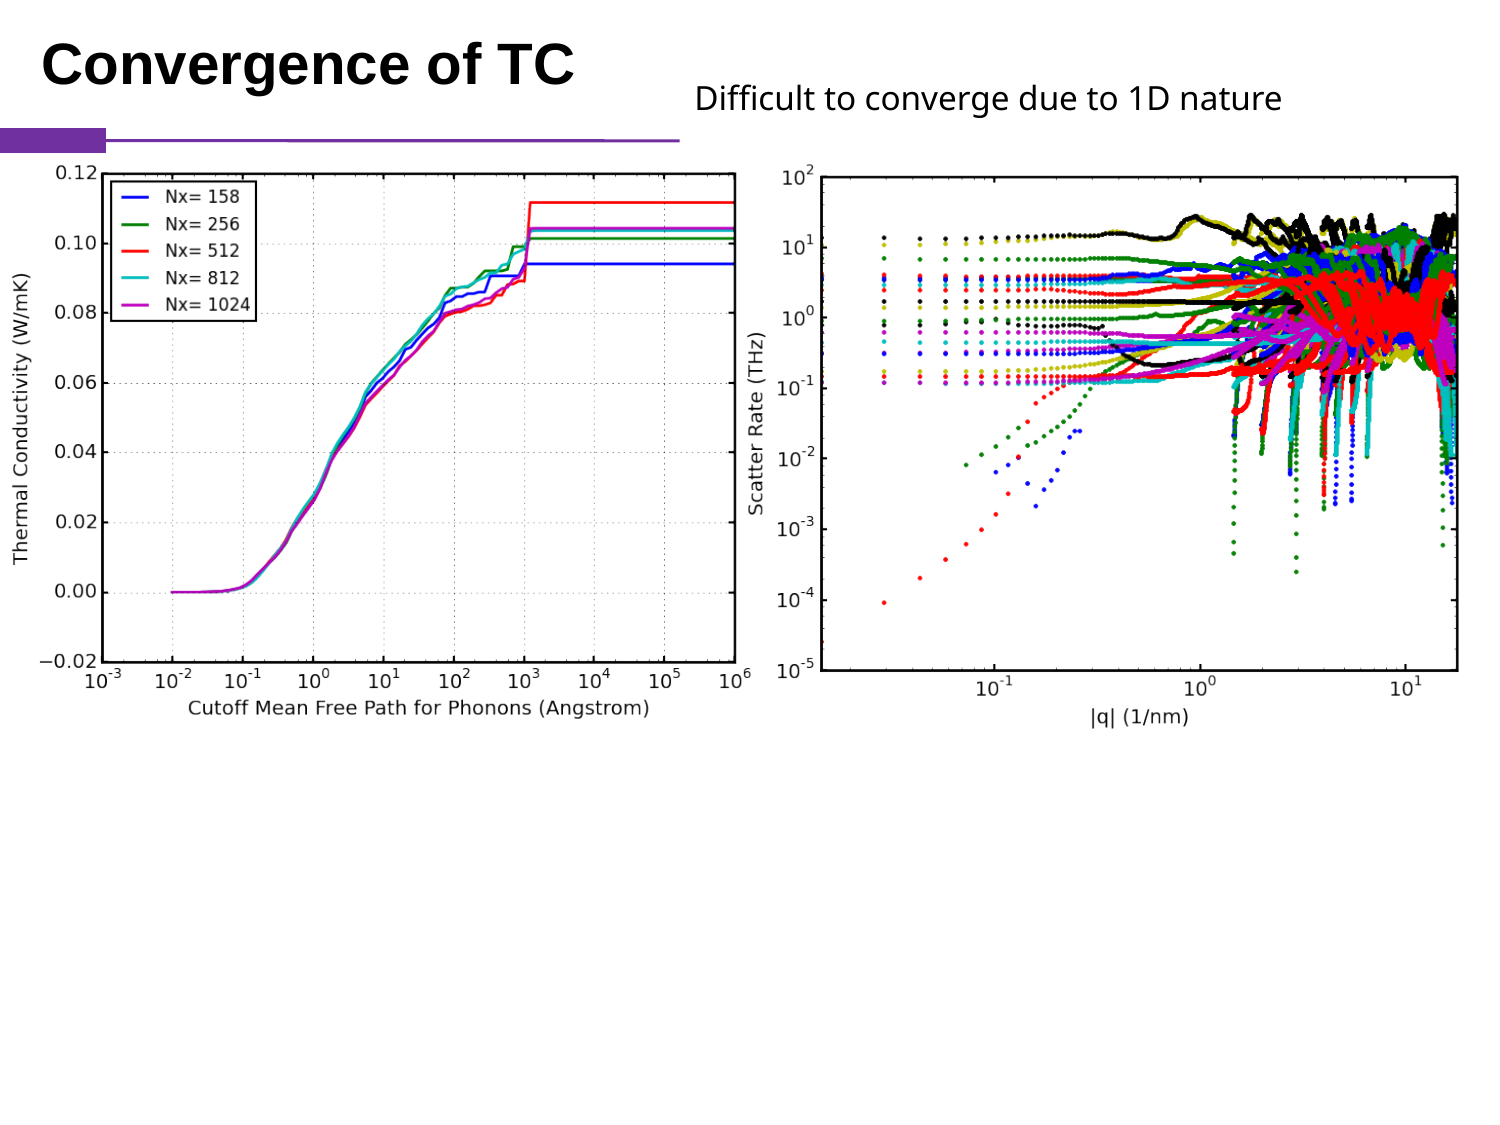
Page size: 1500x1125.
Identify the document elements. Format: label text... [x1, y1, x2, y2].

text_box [0, 128, 680, 153]
text_box Difficult to converge due to 1D nature [679, 69, 1389, 125]
text_box Convergence of TC [26, 19, 591, 104]
picture [3, 154, 1467, 739]
